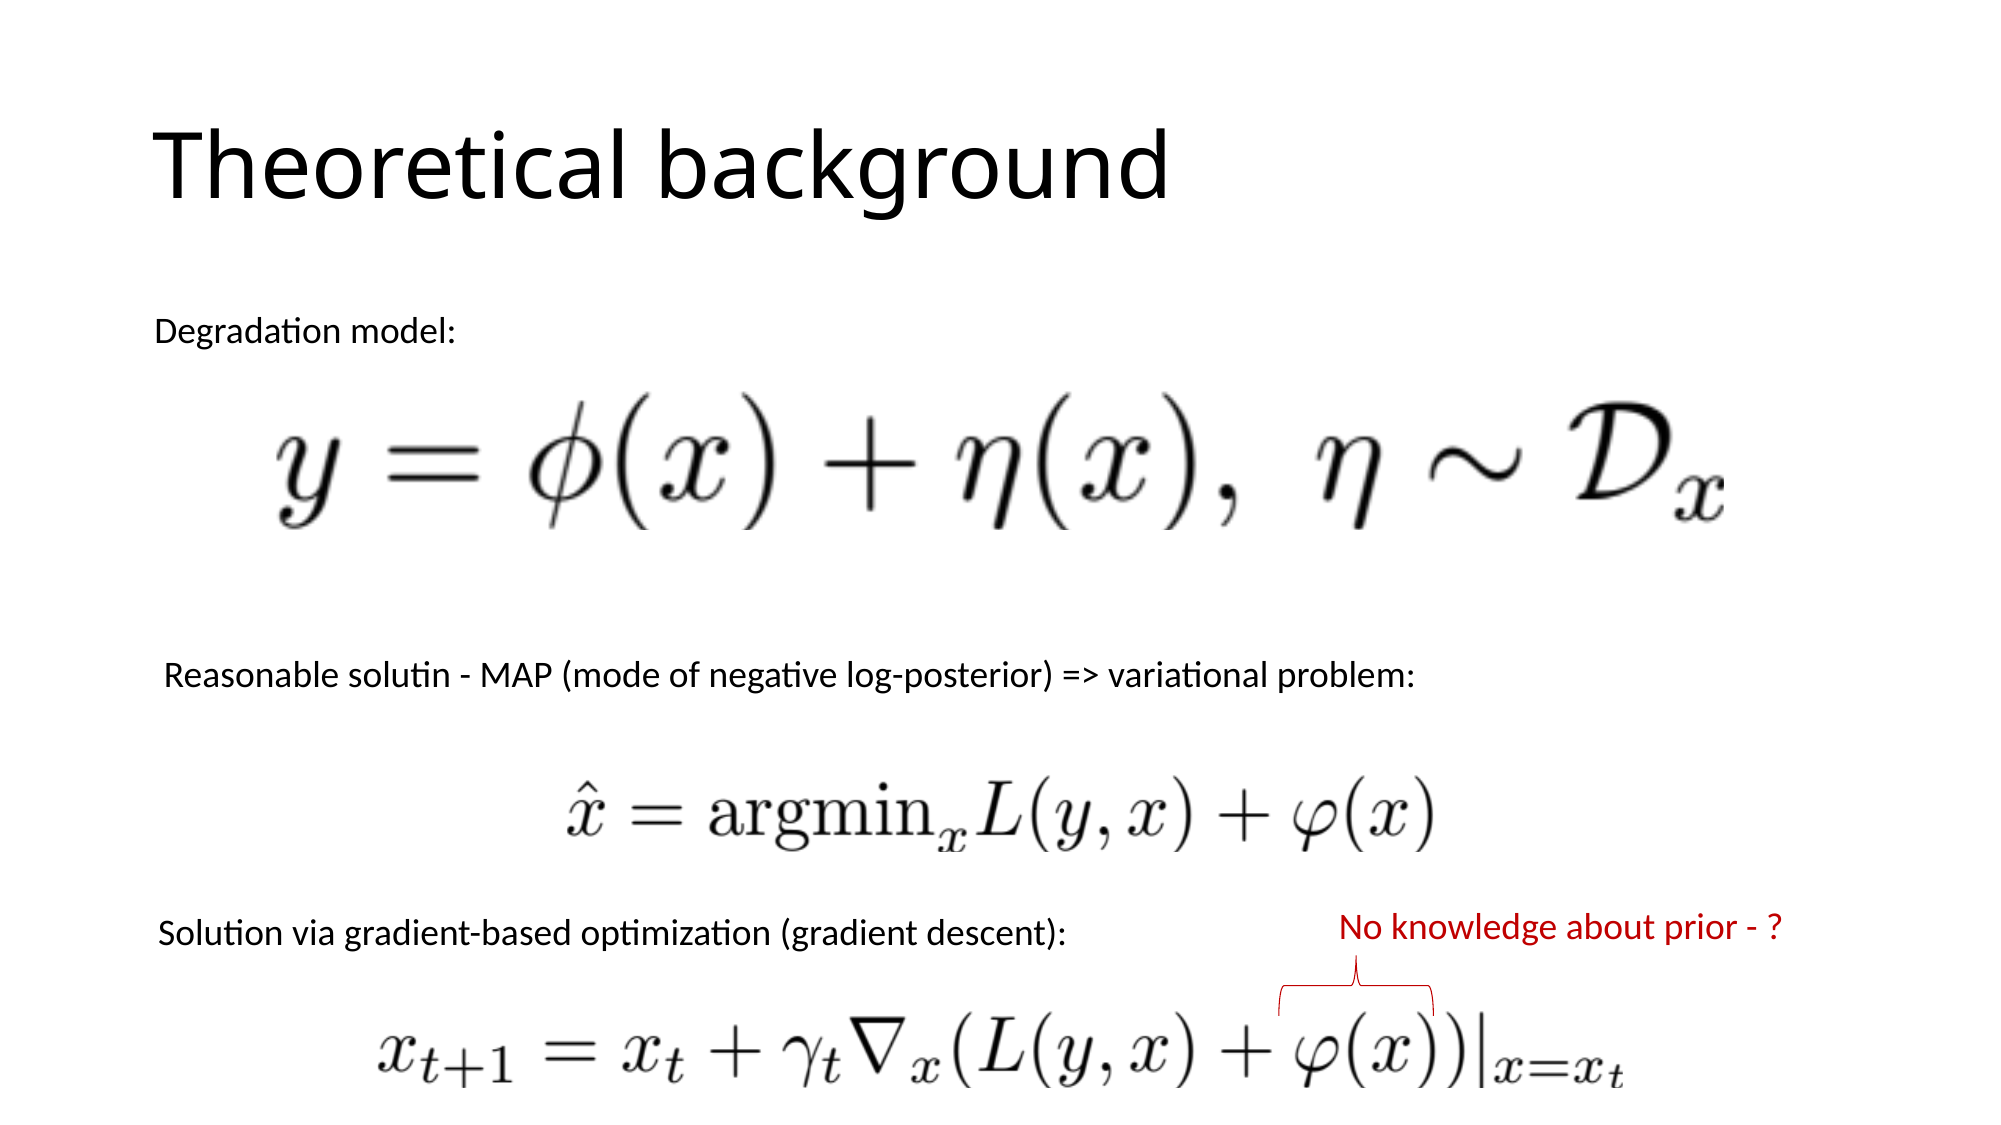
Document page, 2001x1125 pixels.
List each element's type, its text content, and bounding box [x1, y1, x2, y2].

picture [275, 390, 1724, 530]
picture [376, 1010, 1623, 1088]
text_box Reasonable solutin - MAP (mode of negative log-posterior) => variational problem: [149, 642, 1433, 703]
text_box [1278, 955, 1434, 1010]
text_box Solution via gradient-based optimization (gradient descent): [143, 900, 1084, 961]
text_box Degradation model: [139, 298, 473, 359]
title Theoretical background [137, 59, 1863, 278]
picture [566, 774, 1434, 852]
text_box No knowledge about prior - ? [1323, 894, 1800, 955]
